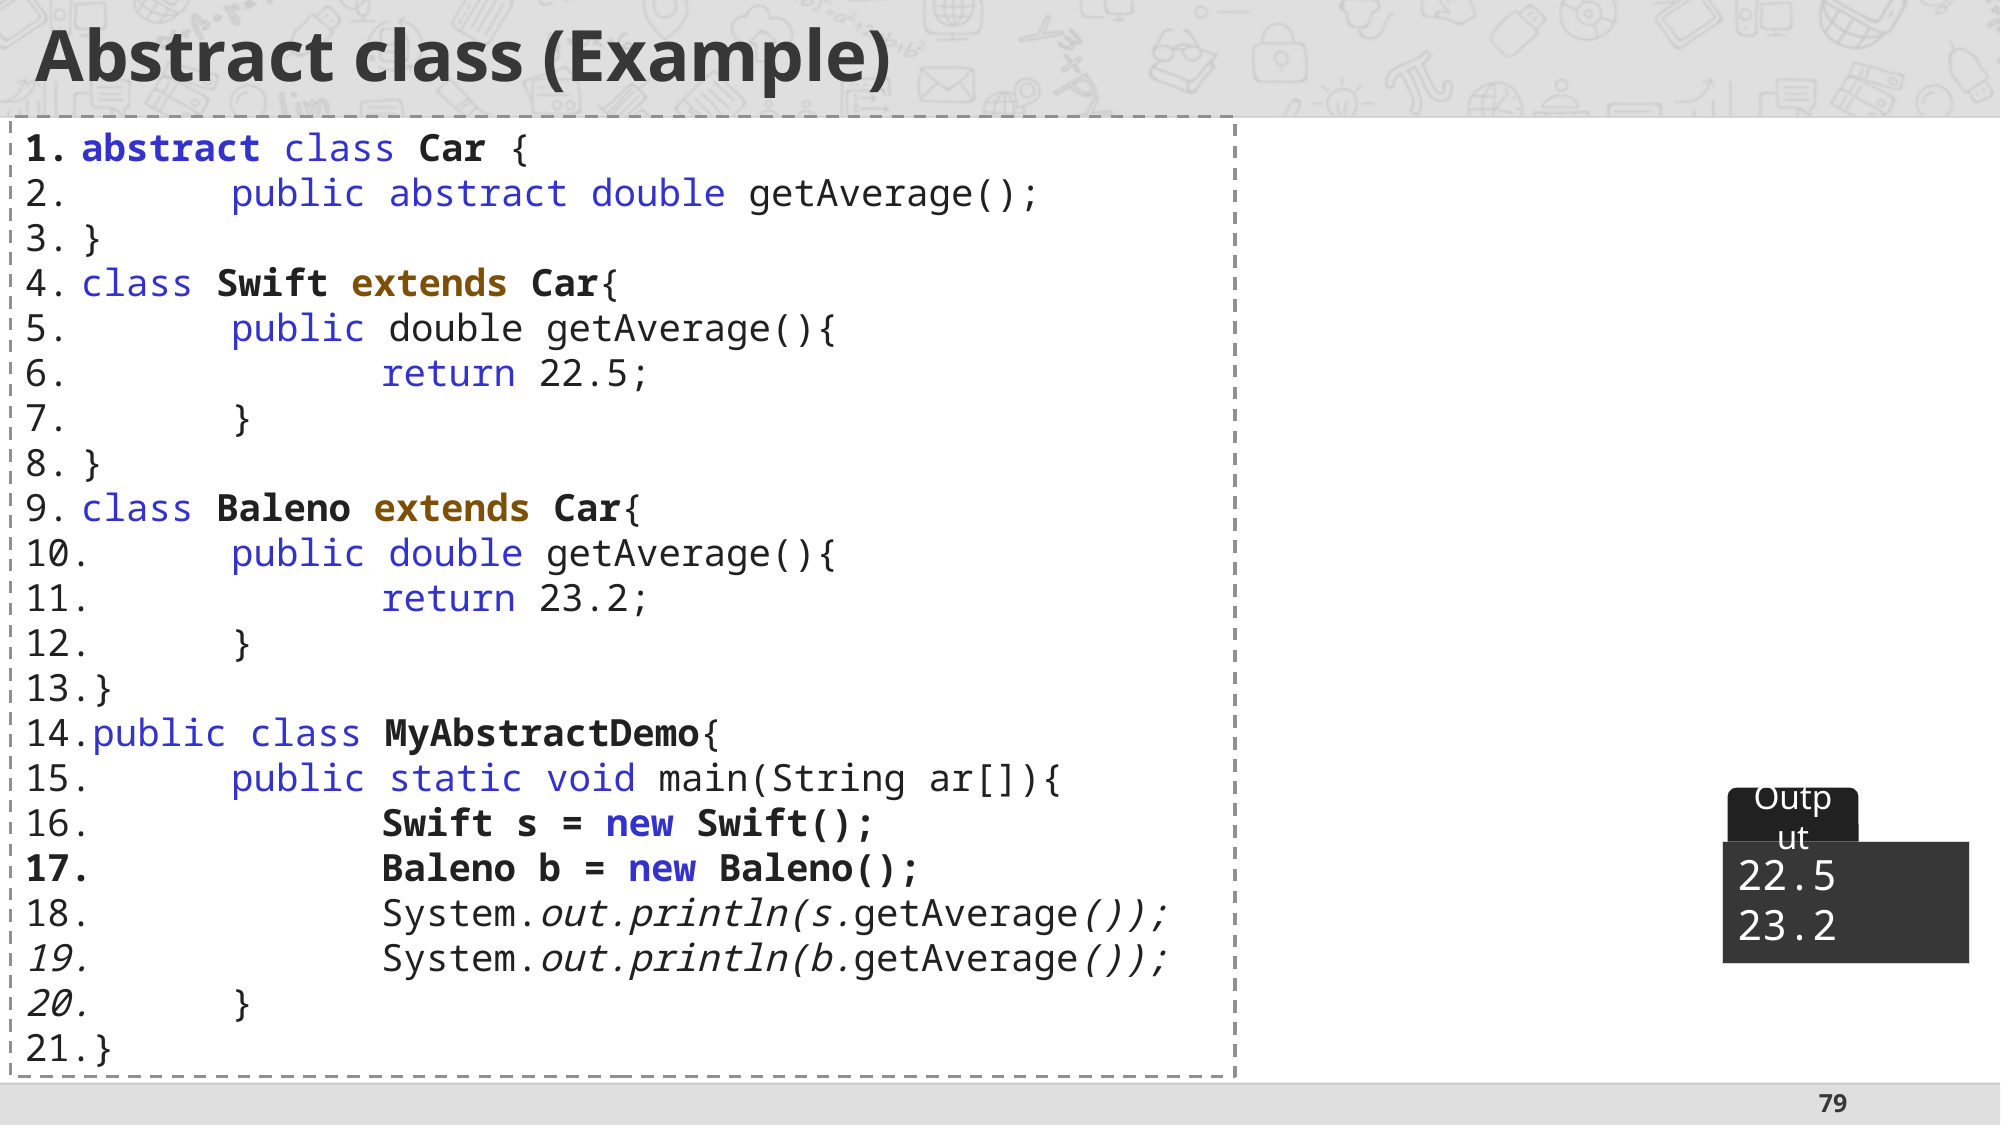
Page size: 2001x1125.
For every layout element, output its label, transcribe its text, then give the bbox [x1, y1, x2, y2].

text_box 22.5 23.2 [1722, 841, 1970, 964]
text_box abstract class Car { public abstract double getAverage(); } class Swift extends Car{ public double getAverage(){ return 22.5; } } class Baleno extends Car{ public double getAverage(){ return 23.2; } } public class MyAbstractDemo{ public static void main(String ar[]){ Swift s = new Swift(); Baleno b = new Baleno(); System.out.println(s.getAverage()); System.out.println(b.getAverage()); } } [10, 116, 1236, 1077]
title Abstract class (Example) [0, 0, 2000, 117]
text_box Output [1726, 786, 1860, 843]
